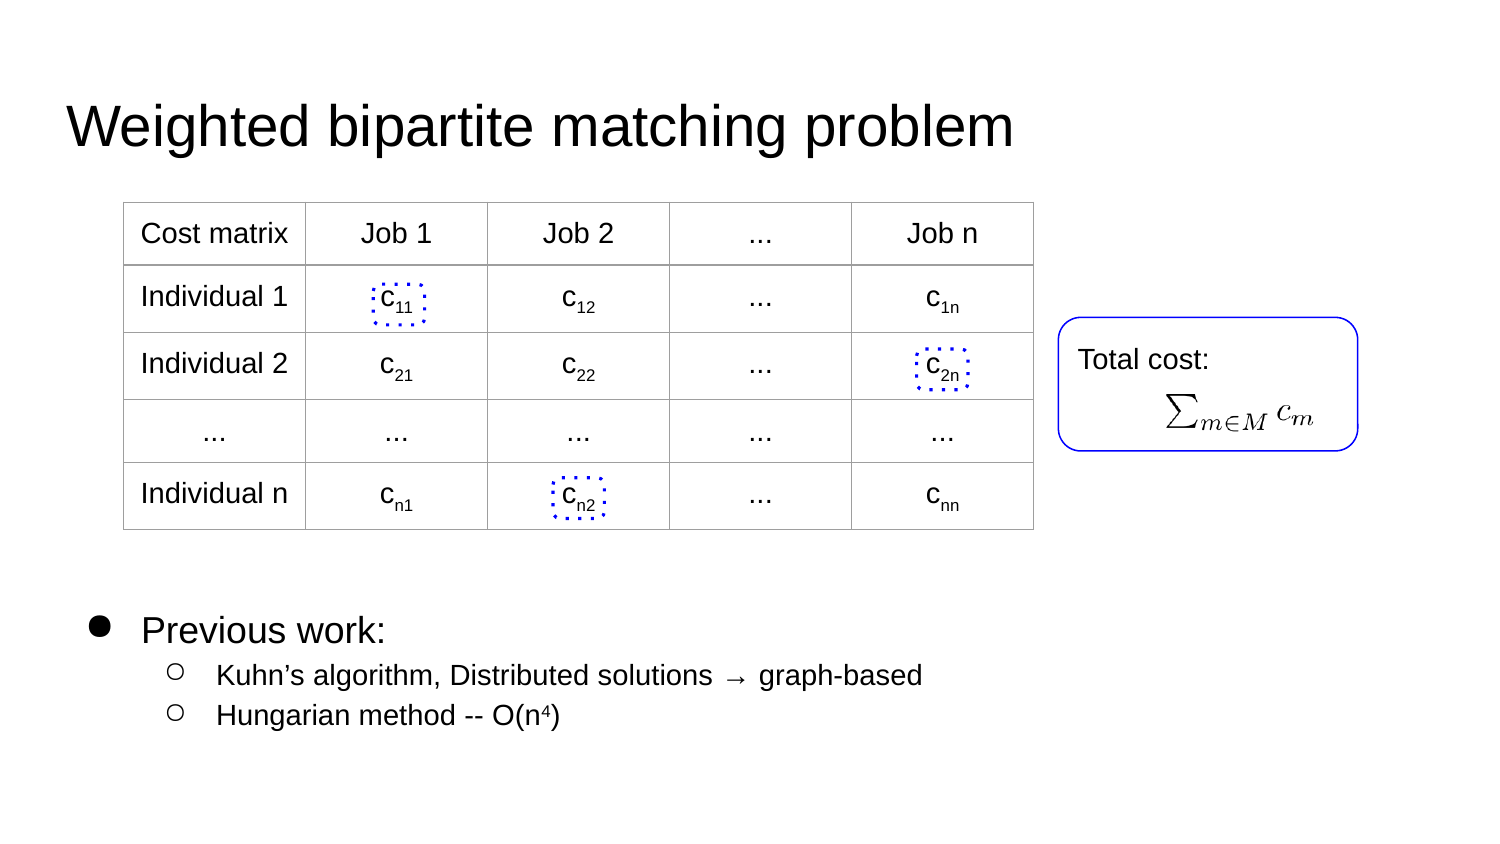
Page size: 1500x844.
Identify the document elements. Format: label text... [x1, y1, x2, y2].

text_box Total cost: [1062, 324, 1413, 402]
text_box [373, 284, 425, 325]
table_header ... [670, 203, 851, 264]
table_cell ... [488, 400, 669, 462]
table_cell ... [852, 400, 1033, 462]
table_cell c12 [488, 266, 669, 332]
table_header Cost matrix [124, 203, 305, 264]
list Previous work: Kuhn’s algorithm, Distributed solutions → graph-based Hungarian method -- O(n4) [51, 584, 1449, 762]
text_box [1064, 317, 1352, 324]
table_cell cn1 [306, 463, 487, 529]
table_cell Individual 1 [124, 266, 305, 332]
table_cell cn2 [488, 463, 669, 529]
table_cell ... [670, 266, 851, 332]
table_header Job n [852, 203, 1033, 264]
text_box [1058, 327, 1358, 451]
table_cell c11 [306, 266, 487, 332]
picture [1157, 386, 1318, 437]
table_cell ... [306, 400, 487, 462]
table_cell ... [670, 333, 851, 399]
table_cell ... [670, 400, 851, 462]
table_cell c22 [488, 333, 669, 399]
text_box [552, 477, 605, 519]
table_cell ... [124, 400, 305, 462]
table_header Job 2 [488, 203, 669, 264]
table_cell ... [670, 463, 851, 529]
table_cell Individual n [124, 463, 305, 529]
table_cell c1n [852, 266, 1033, 332]
table_cell c2n [852, 333, 1033, 399]
table_cell cnn [852, 463, 1033, 529]
text_box [916, 349, 969, 390]
table_header Job 1 [306, 203, 487, 264]
title Weighted bipartite matching problem [51, 72, 1449, 167]
table_cell c21 [306, 333, 487, 399]
table_cell Individual 2 [124, 333, 305, 399]
